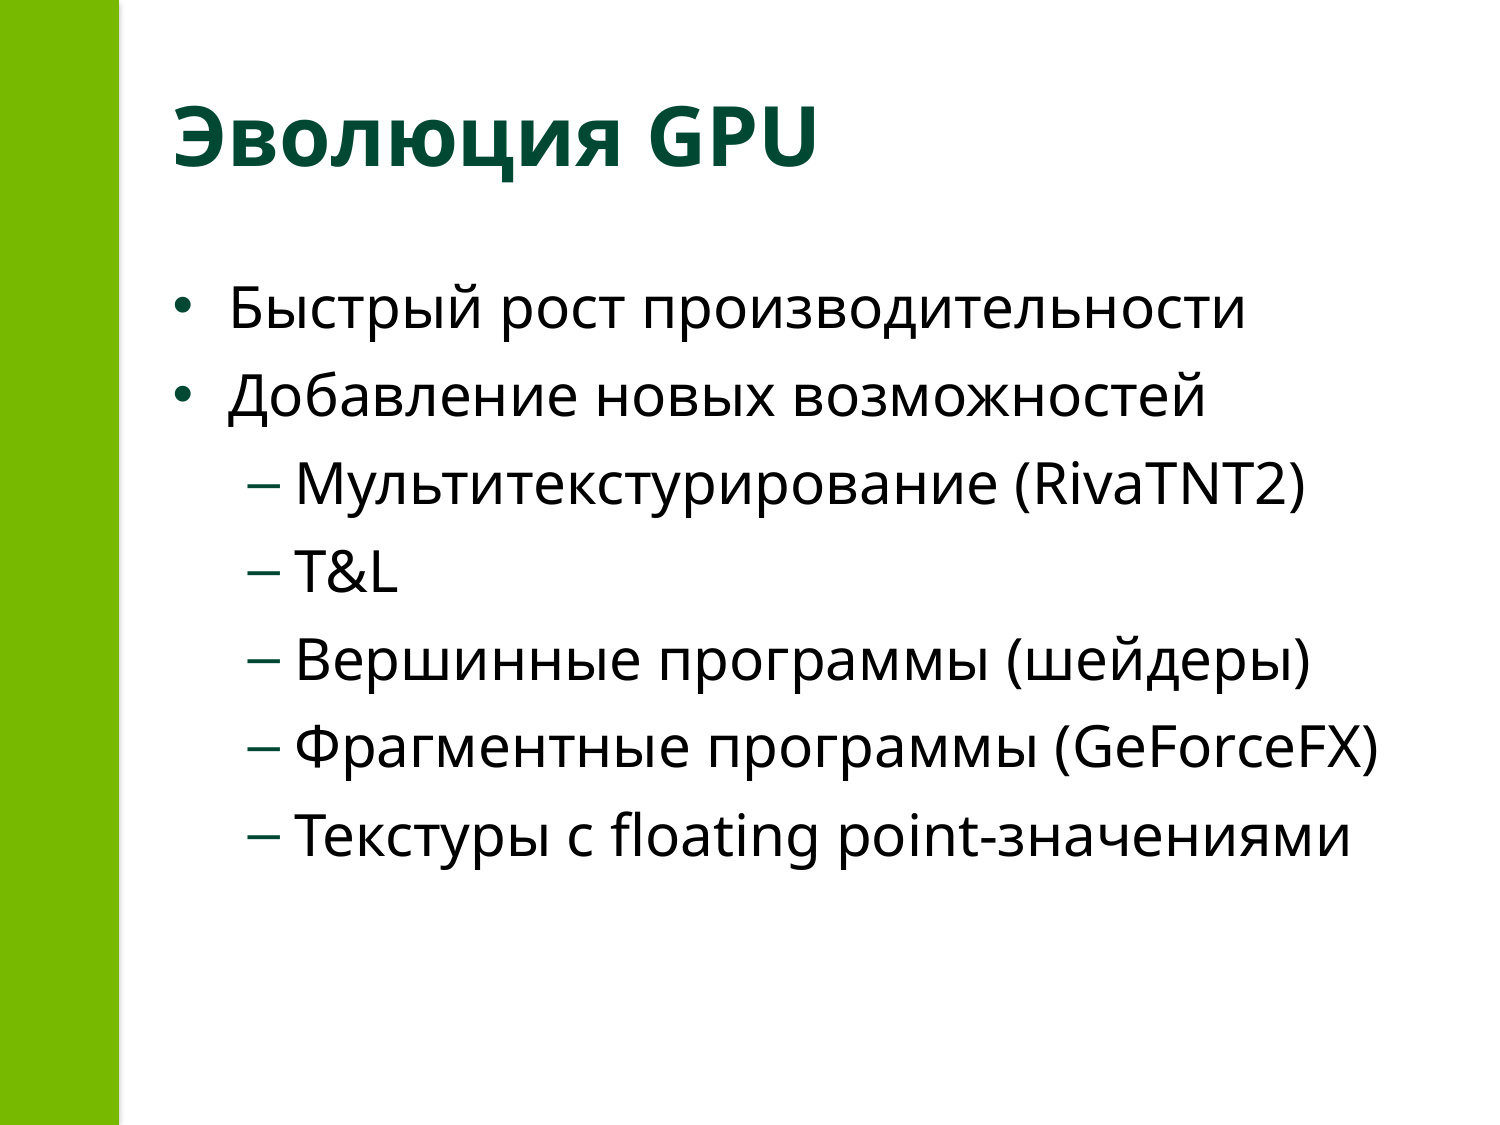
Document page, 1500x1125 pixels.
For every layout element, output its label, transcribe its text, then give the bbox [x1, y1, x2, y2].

list Быстрый рост производительности Добавление новых возможностей Мультитекстурирование (RivaTNT2) T&L Вершинные программы (шейдеры) Фрагментные программы (GeForceFX) Текстуры с floating point-значениями [157, 262, 1444, 1006]
title Эволюция GPU [157, 44, 1444, 234]
